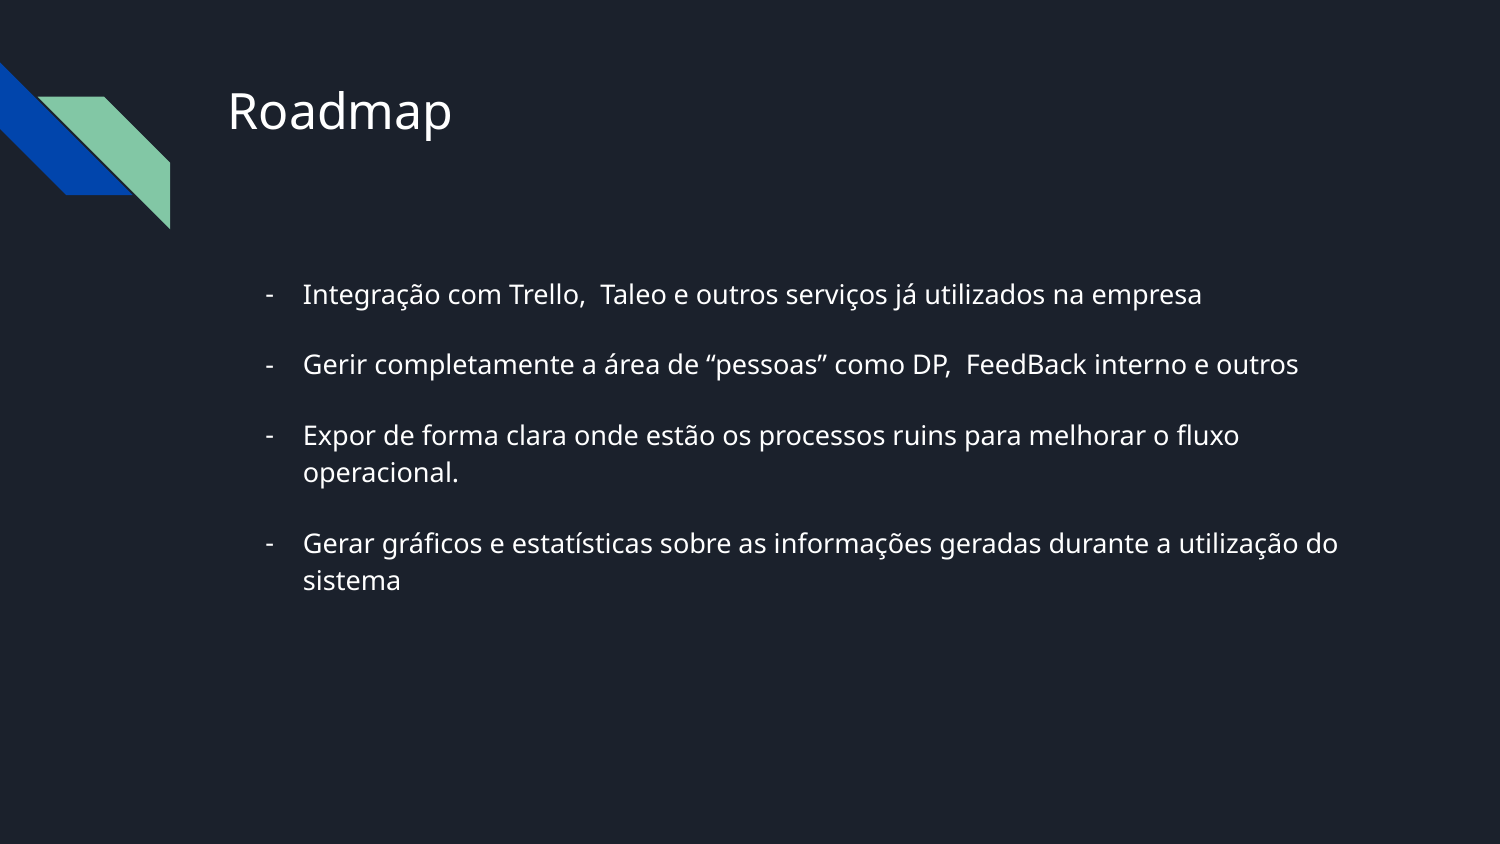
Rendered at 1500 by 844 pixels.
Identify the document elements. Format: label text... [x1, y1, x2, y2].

title Roadmap [212, 64, 1368, 215]
list Integração com Trello, Taleo e outros serviços já utilizados na empresa Gerir completamente a área de “pessoas” como DP, FeedBack interno e outros Expor de forma clara onde estão os processos ruins para melhorar o fluxo operacional. Gerar gráficos e estatísticas sobre as informações geradas durante a utilização do sistema [212, 257, 1368, 735]
